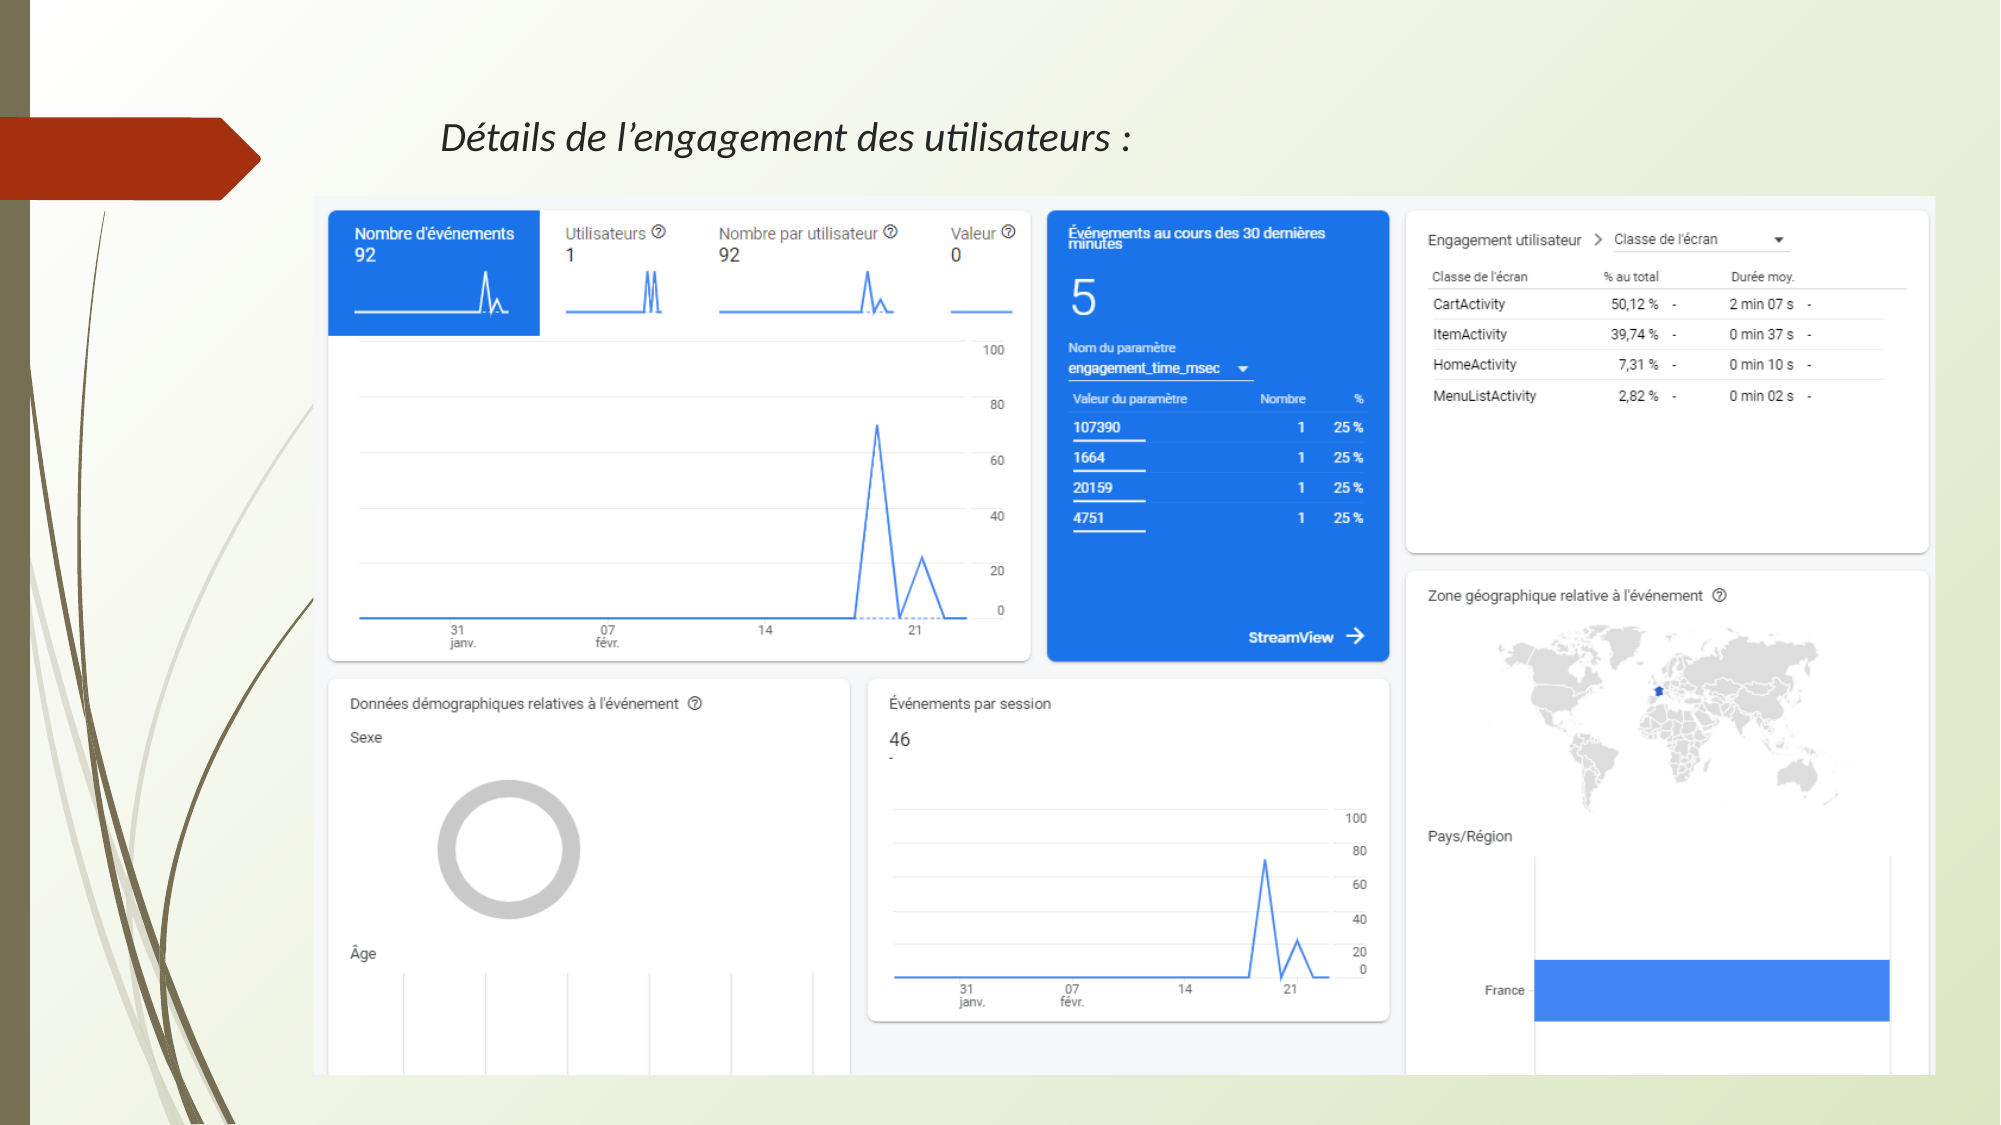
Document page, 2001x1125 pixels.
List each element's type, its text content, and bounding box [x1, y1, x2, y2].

title Détails de l’engagement des utilisateurs : [425, 102, 1888, 195]
picture [313, 196, 1936, 1075]
